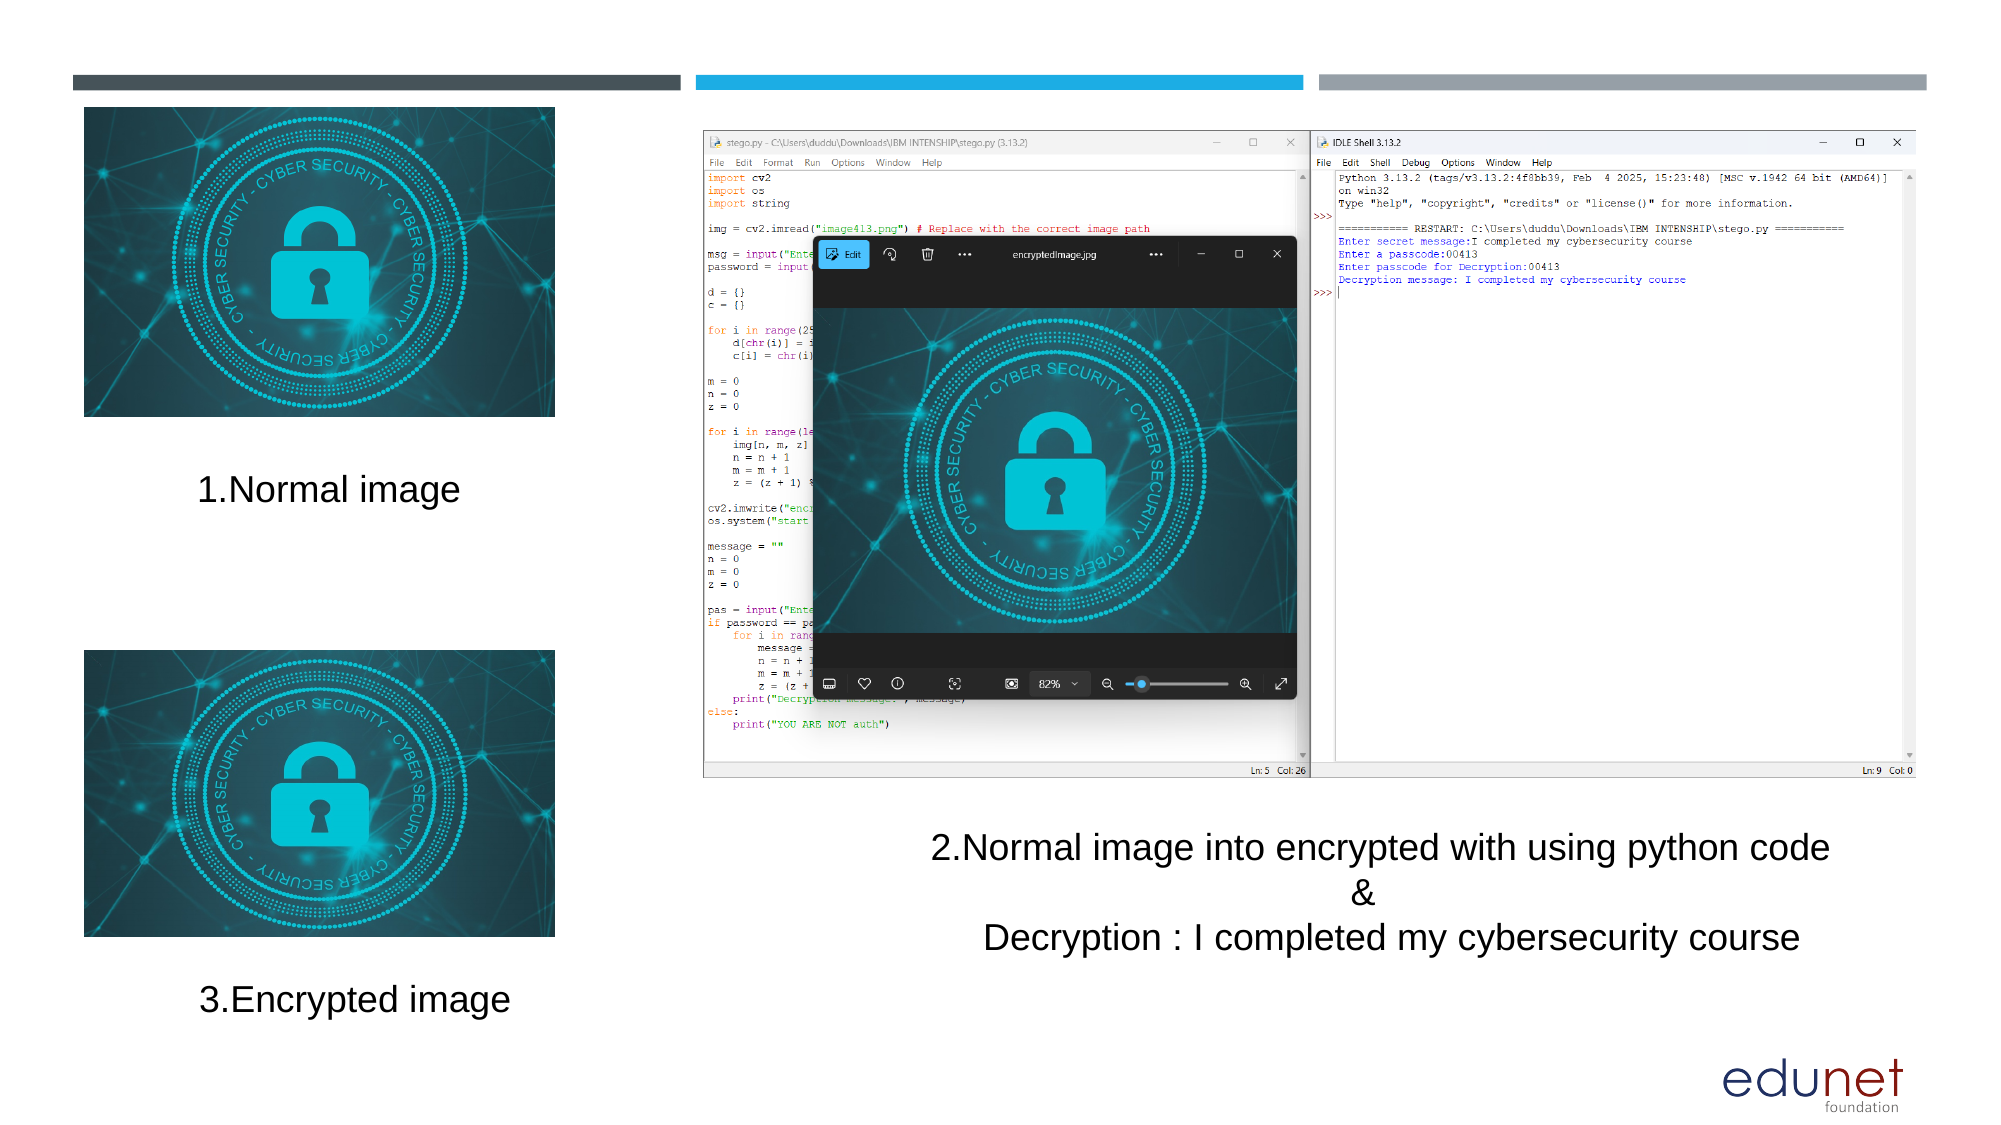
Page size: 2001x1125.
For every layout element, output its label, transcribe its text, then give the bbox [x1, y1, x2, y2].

text_box 2.Normal image into encrypted with using python code & Decryption : I completed my cybersecurity course [915, 815, 1847, 966]
text_box 3.Encrypted image [184, 967, 527, 1028]
text_box 1.Normal image [182, 457, 529, 518]
picture [1719, 1056, 1905, 1116]
picture [702, 130, 1916, 779]
picture [84, 106, 556, 417]
picture [84, 650, 556, 938]
